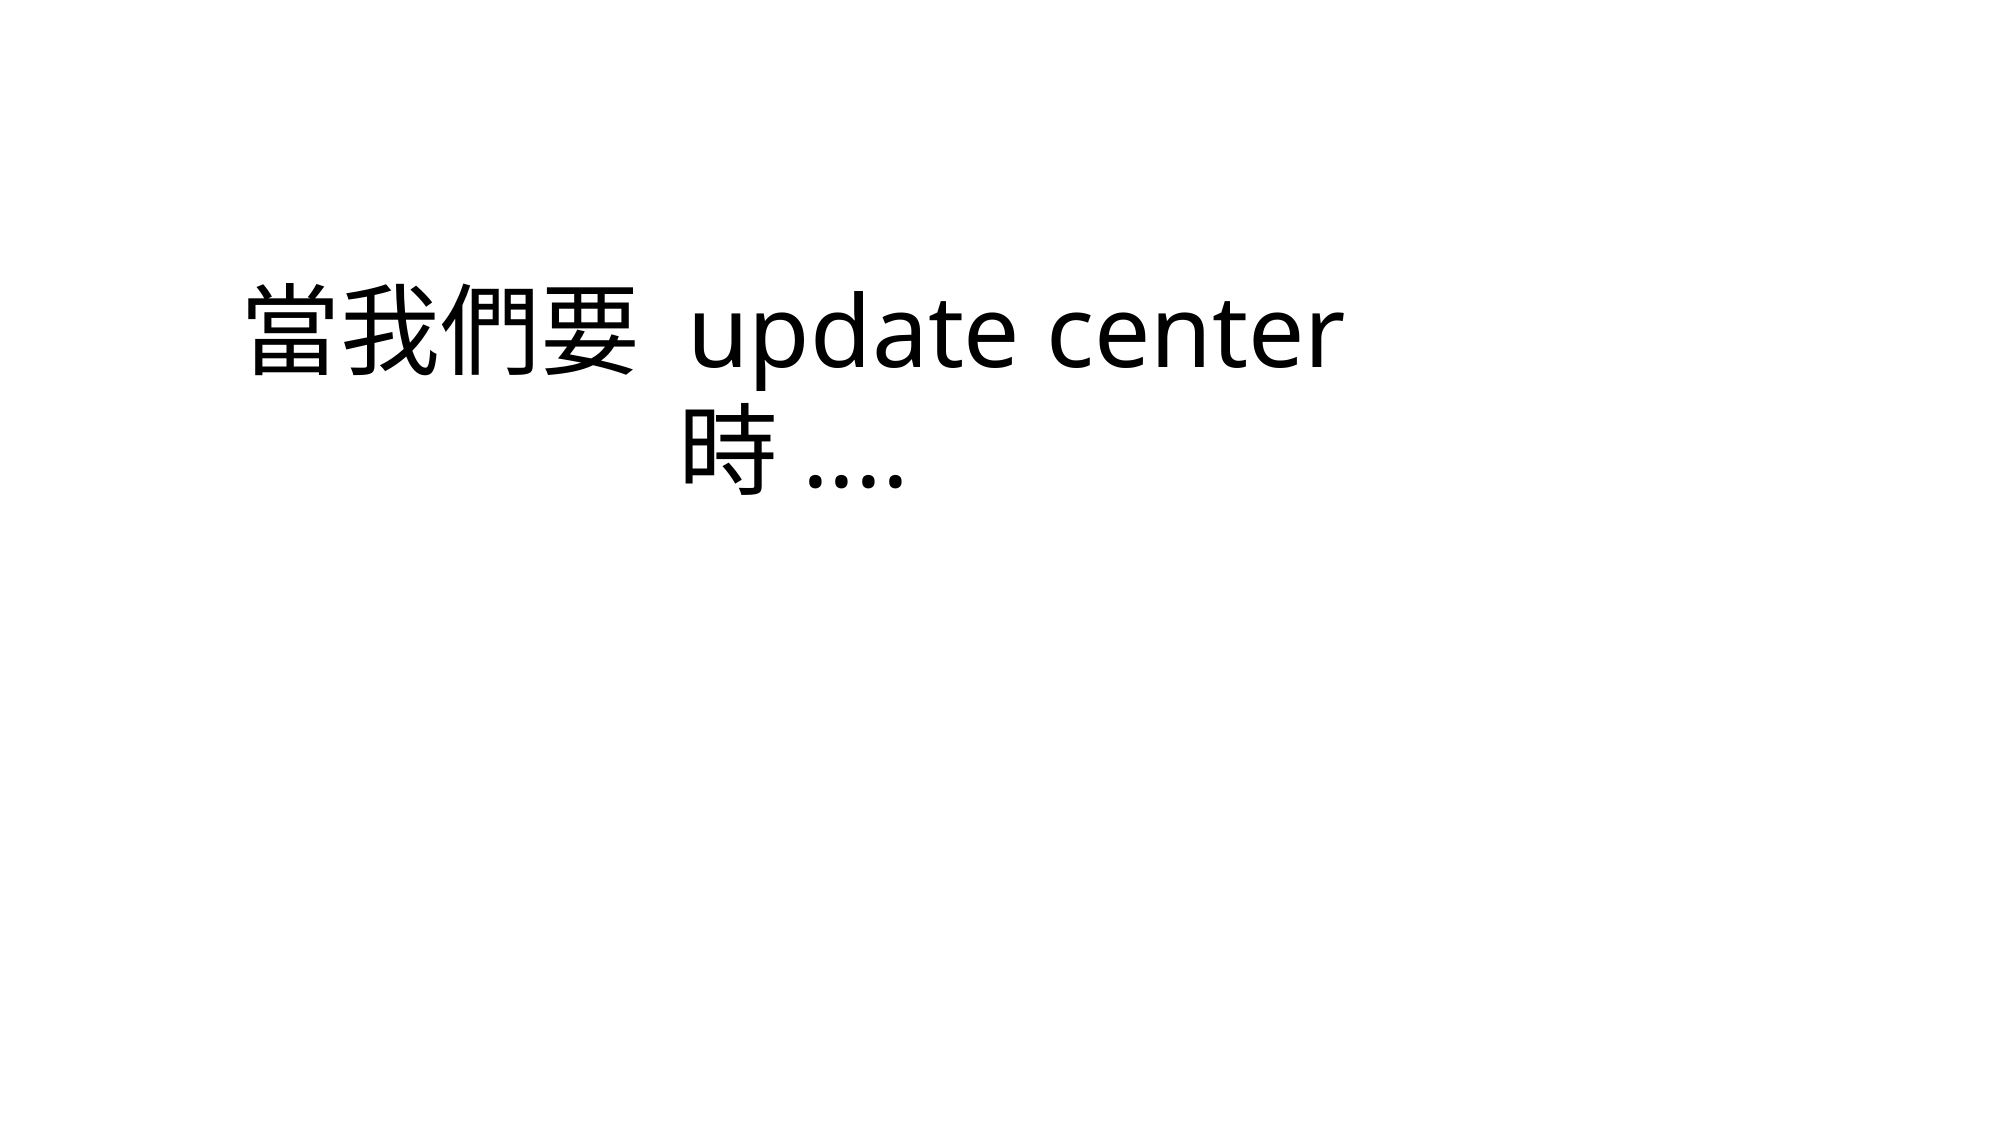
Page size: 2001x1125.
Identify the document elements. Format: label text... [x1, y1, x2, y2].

text_box 當我們要 update center 時.... [200, 259, 1387, 560]
